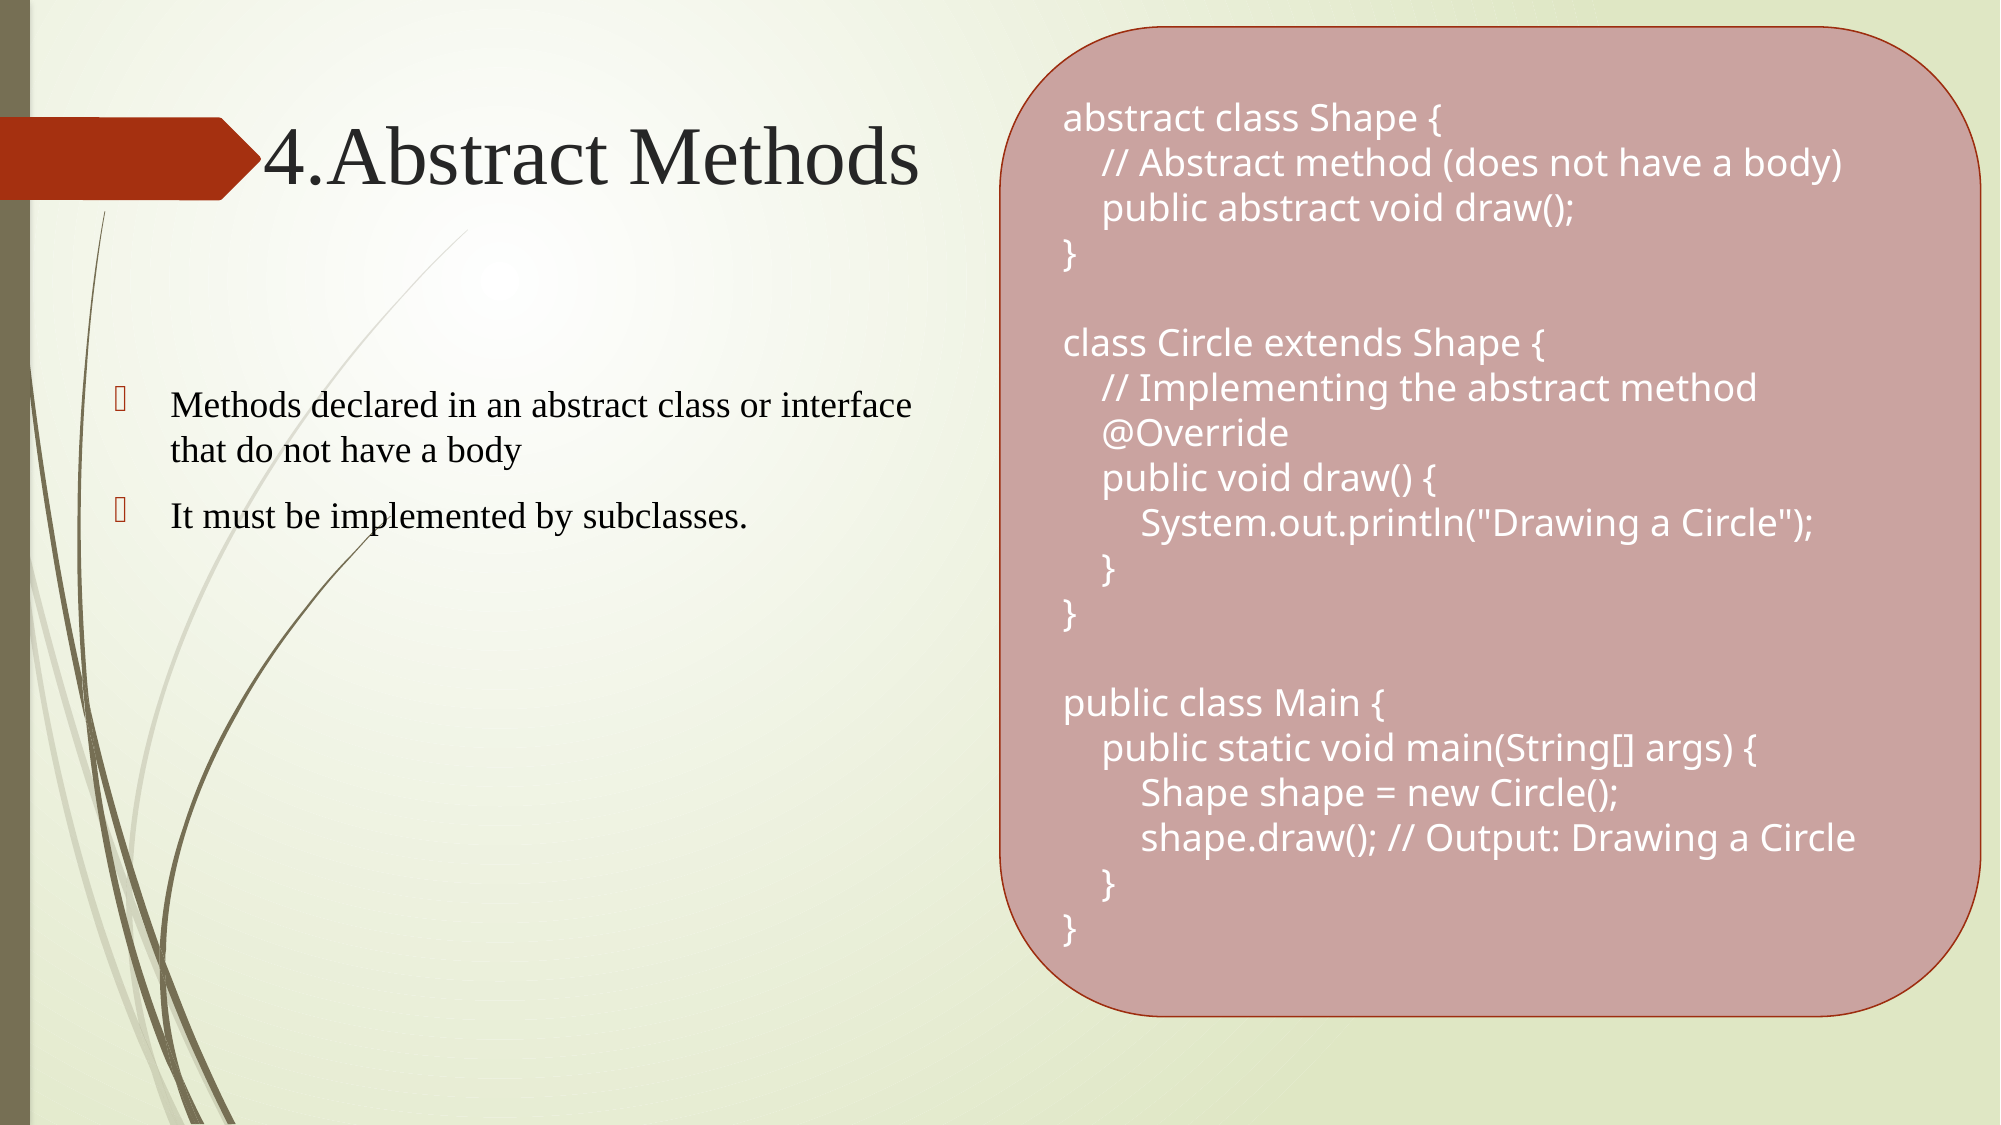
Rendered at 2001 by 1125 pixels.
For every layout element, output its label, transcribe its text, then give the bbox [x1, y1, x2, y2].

text_box abstract class Shape { // Abstract method (does not have a body) public abstract void draw(); } class Circle extends Shape { // Implementing the abstract method @Override public void draw() { System.out.println("Drawing a Circle"); } } public class Main { public static void main(String[] args) { Shape shape = new Circle(); shape.draw(); // Output: Drawing a Circle } } [999, 26, 1982, 1018]
title 4.Abstract Methods [112, 93, 1030, 341]
list Methods declared in an abstract class or interface that do not have a body It must be implemented by subclasses. [99, 372, 933, 897]
text_box [114, 220, 949, 745]
